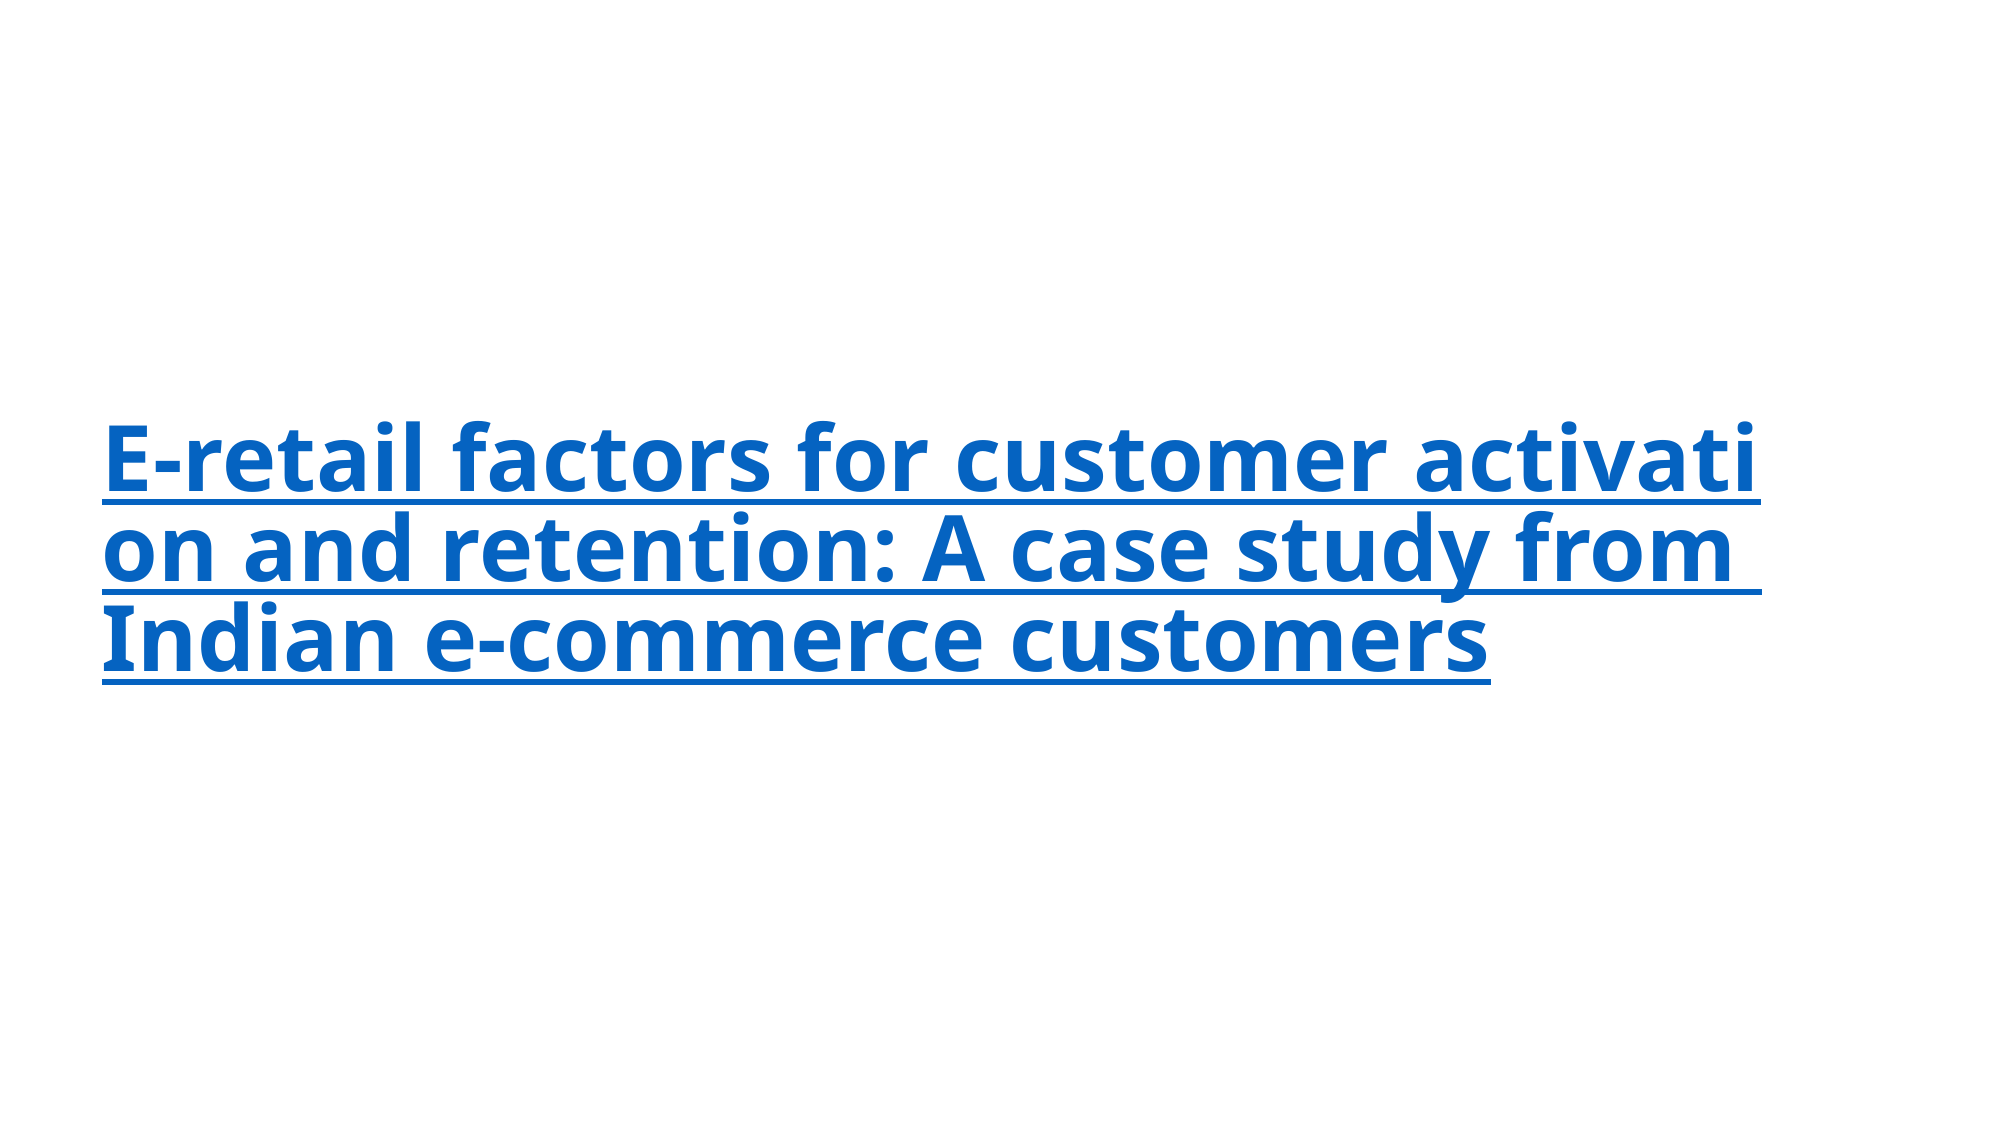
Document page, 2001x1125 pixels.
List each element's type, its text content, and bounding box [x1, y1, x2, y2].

title E-retail factors for customer activation and retention: A case study from Indian e-commerce customers [86, 387, 1812, 837]
